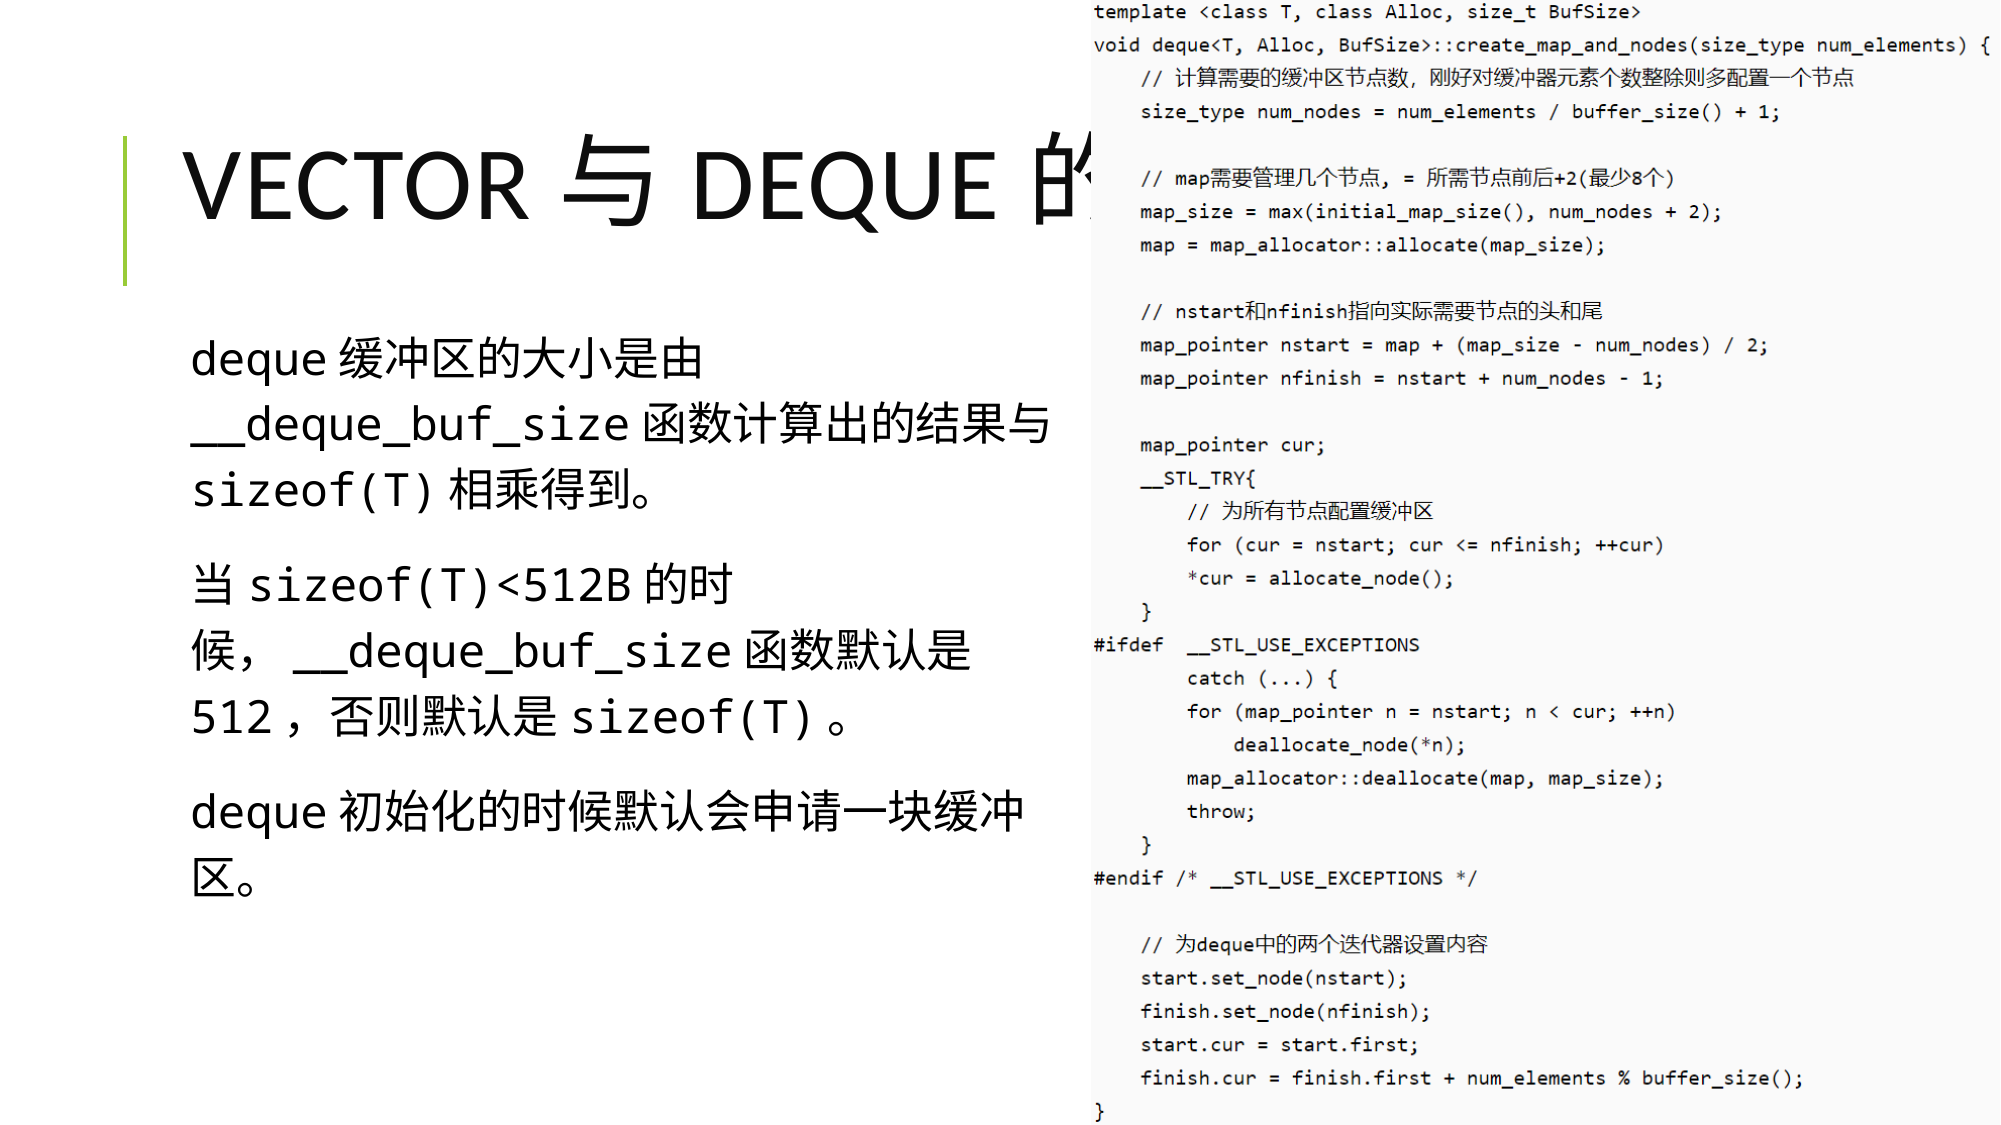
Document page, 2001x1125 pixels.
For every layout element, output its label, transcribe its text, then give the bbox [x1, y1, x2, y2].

list deque缓冲区的大小是由__deque_buf_size函数计算出的结果与sizeof(T)相乘得到。 当sizeof(T)<512B的时候，__deque_buf_size函数默认是512，否则默认是sizeof(T)。 deque初始化的时候默认会申请一块缓冲区。 [168, 310, 1072, 1035]
picture [1091, 0, 2000, 1125]
title VECTOR与DEQUE的区别 [168, 96, 1084, 283]
